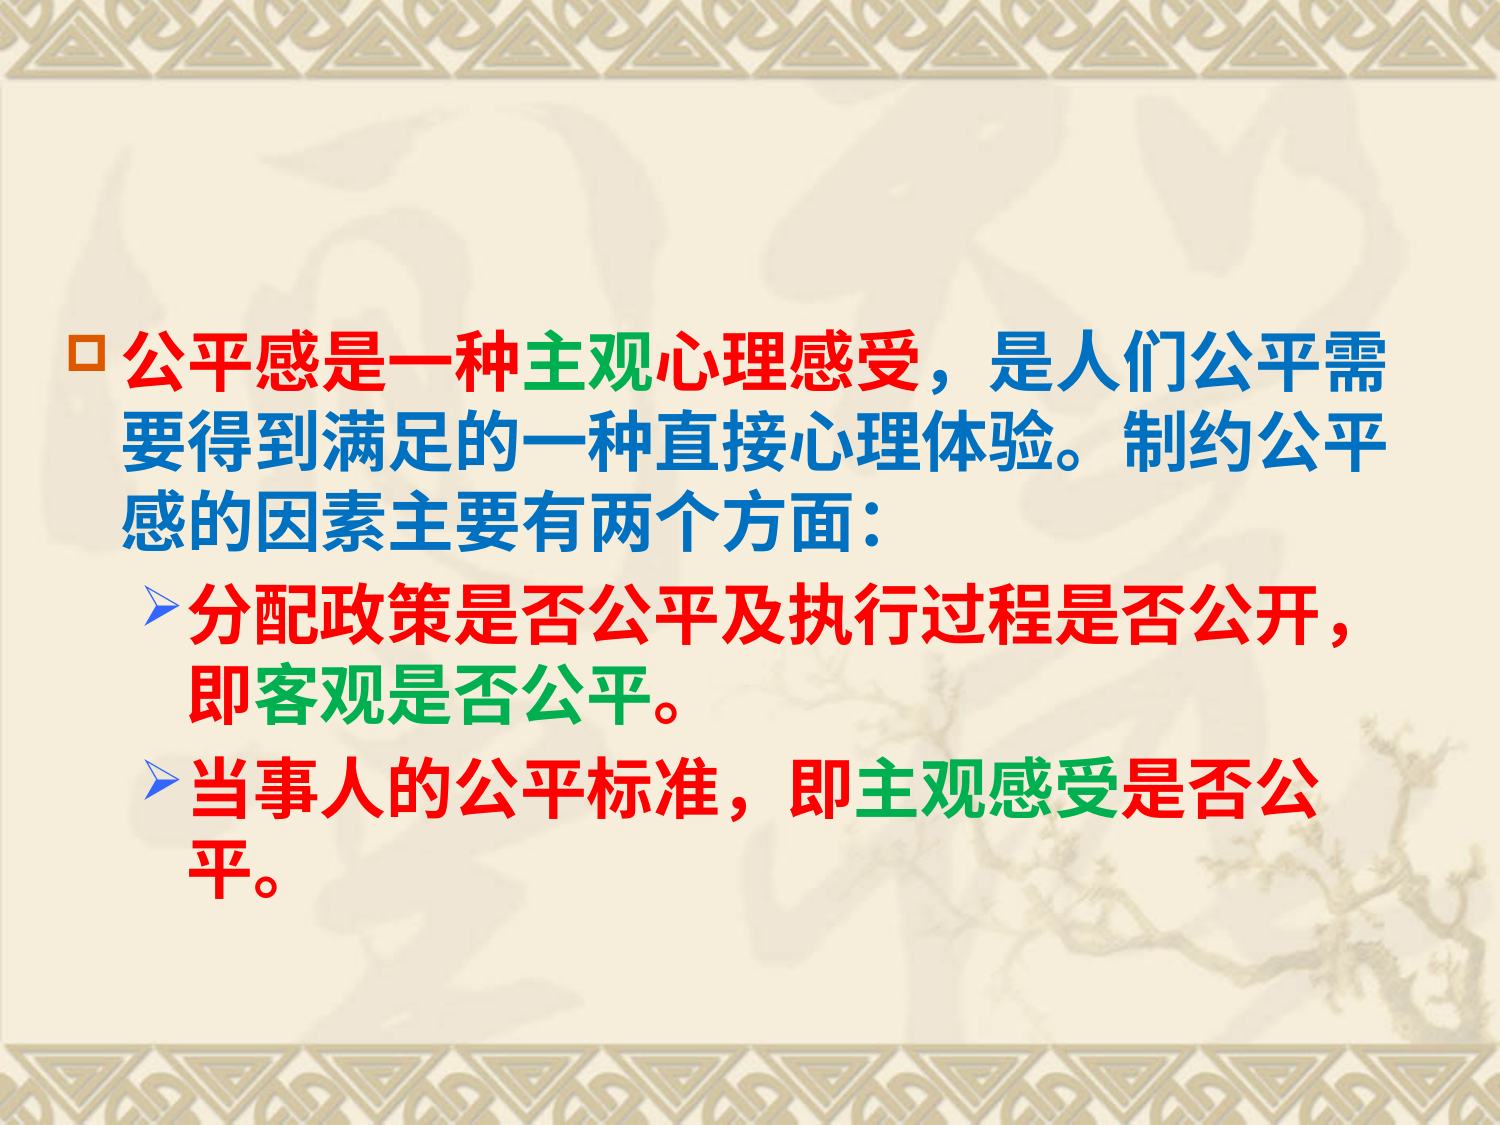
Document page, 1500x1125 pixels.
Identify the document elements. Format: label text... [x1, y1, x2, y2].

list 公平感是一种主观心理感受，是人们公平需要得到满足的一种直接心理体验。制约公平感的因素主要有两个方面： 分配政策是否公平及执行过程是否公开，即客观是否公平。 当事人的公平标准，即主观感受是否公平。 [49, 312, 1451, 1001]
picture [0, 0, 1500, 1125]
